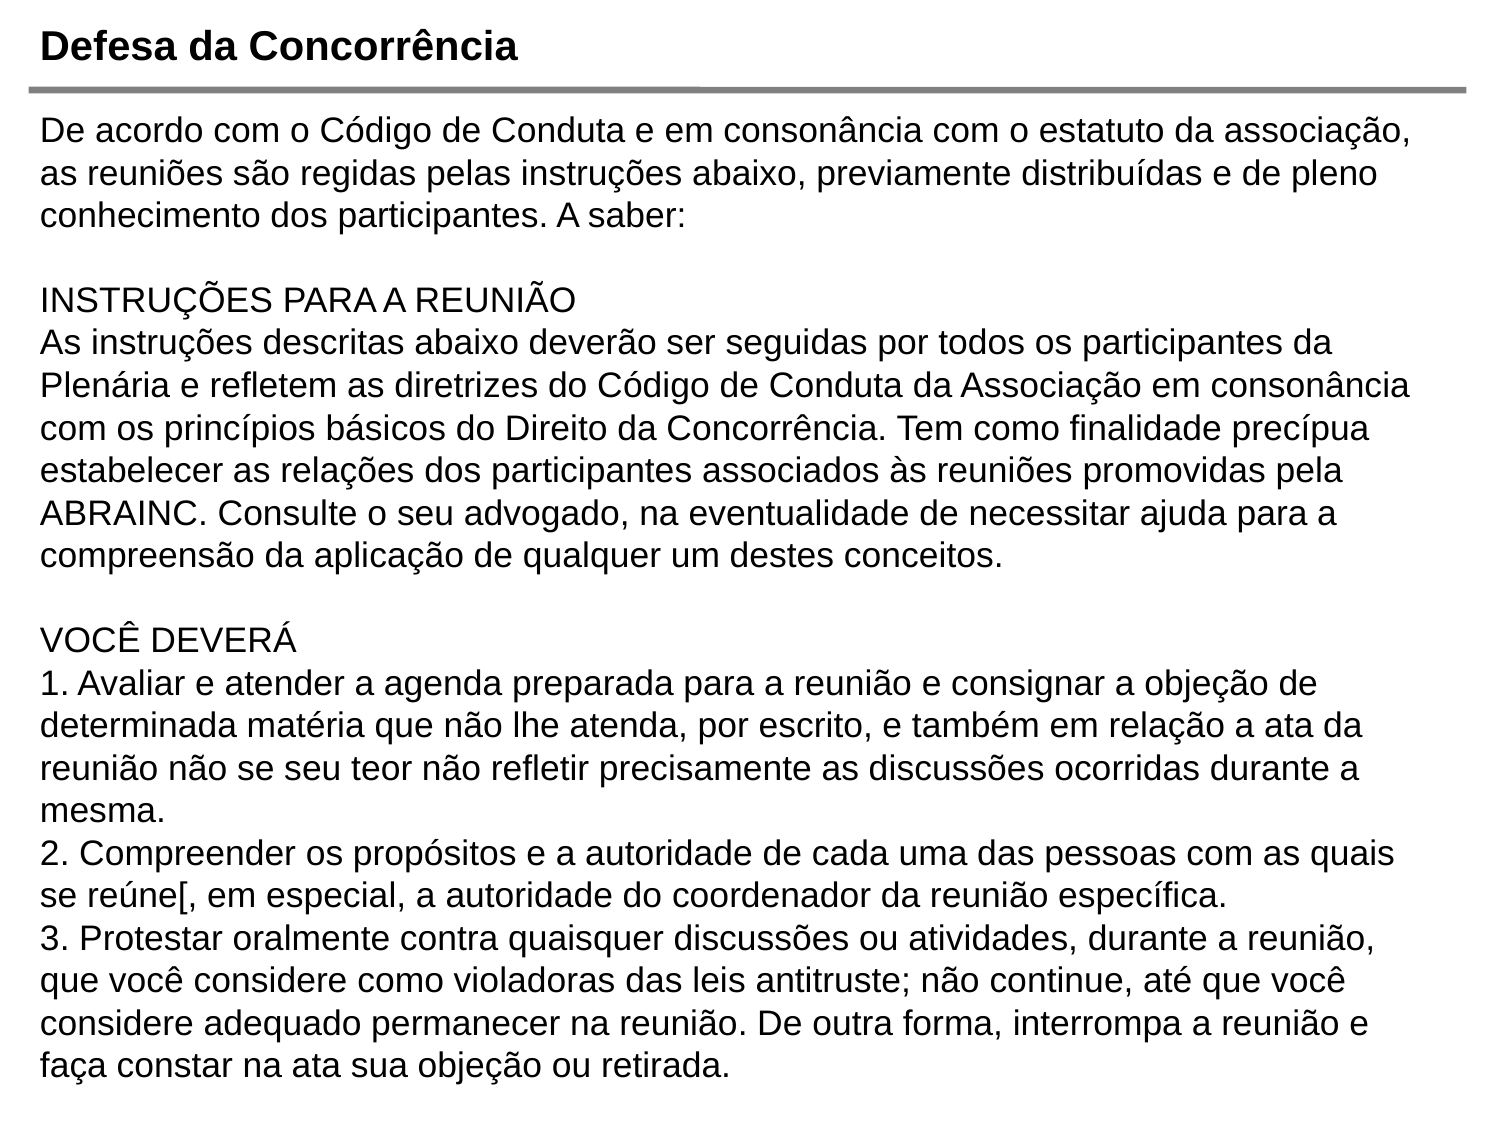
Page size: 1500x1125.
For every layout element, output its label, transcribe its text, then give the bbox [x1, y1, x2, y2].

text_box De acordo com o Código de Conduta e em consonância com o estatuto da associação, as reuniões são regidas pelas instruções abaixo, previamente distribuídas e de pleno conhecimento dos participantes. A saber: INSTRUÇÕES PARA A REUNIÃO As instruções descritas abaixo deverão ser seguidas por todos os participantes da Plenária e refletem as diretrizes do Código de Conduta da Associação em consonância com os princípios básicos do Direito da Concorrência. Tem como finalidade precípua estabelecer as relações dos participantes associados às reuniões promovidas pela ABRAINC. Consulte o seu advogado, na eventualidade de necessitar ajuda para a compreensão da aplicação de qualquer um destes conceitos. VOCÊ DEVERÁ 1. Avaliar e atender a agenda preparada para a reunião e consignar a objeção de determinada matéria que não lhe atenda, por escrito, e também em relação a ata da reunião não se seu teor não refletir precisamente as discussões ocorridas durante a mesma. 2. Compreender os propósitos e a autoridade de cada uma das pessoas com as quais se reúne[, em especial, a autoridade do coordenador da reunião específica. 3. Protestar oralmente contra quaisquer discussões ou atividades, durante a reunião, que você considere como violadoras das leis antitruste; não continue, até que você considere adequado permanecer na reunião. De outra forma, interrompa a reunião e faça constar na ata sua objeção ou retirada. [29, 101, 1445, 1091]
title Defesa da Concorrência [39, 24, 1254, 66]
